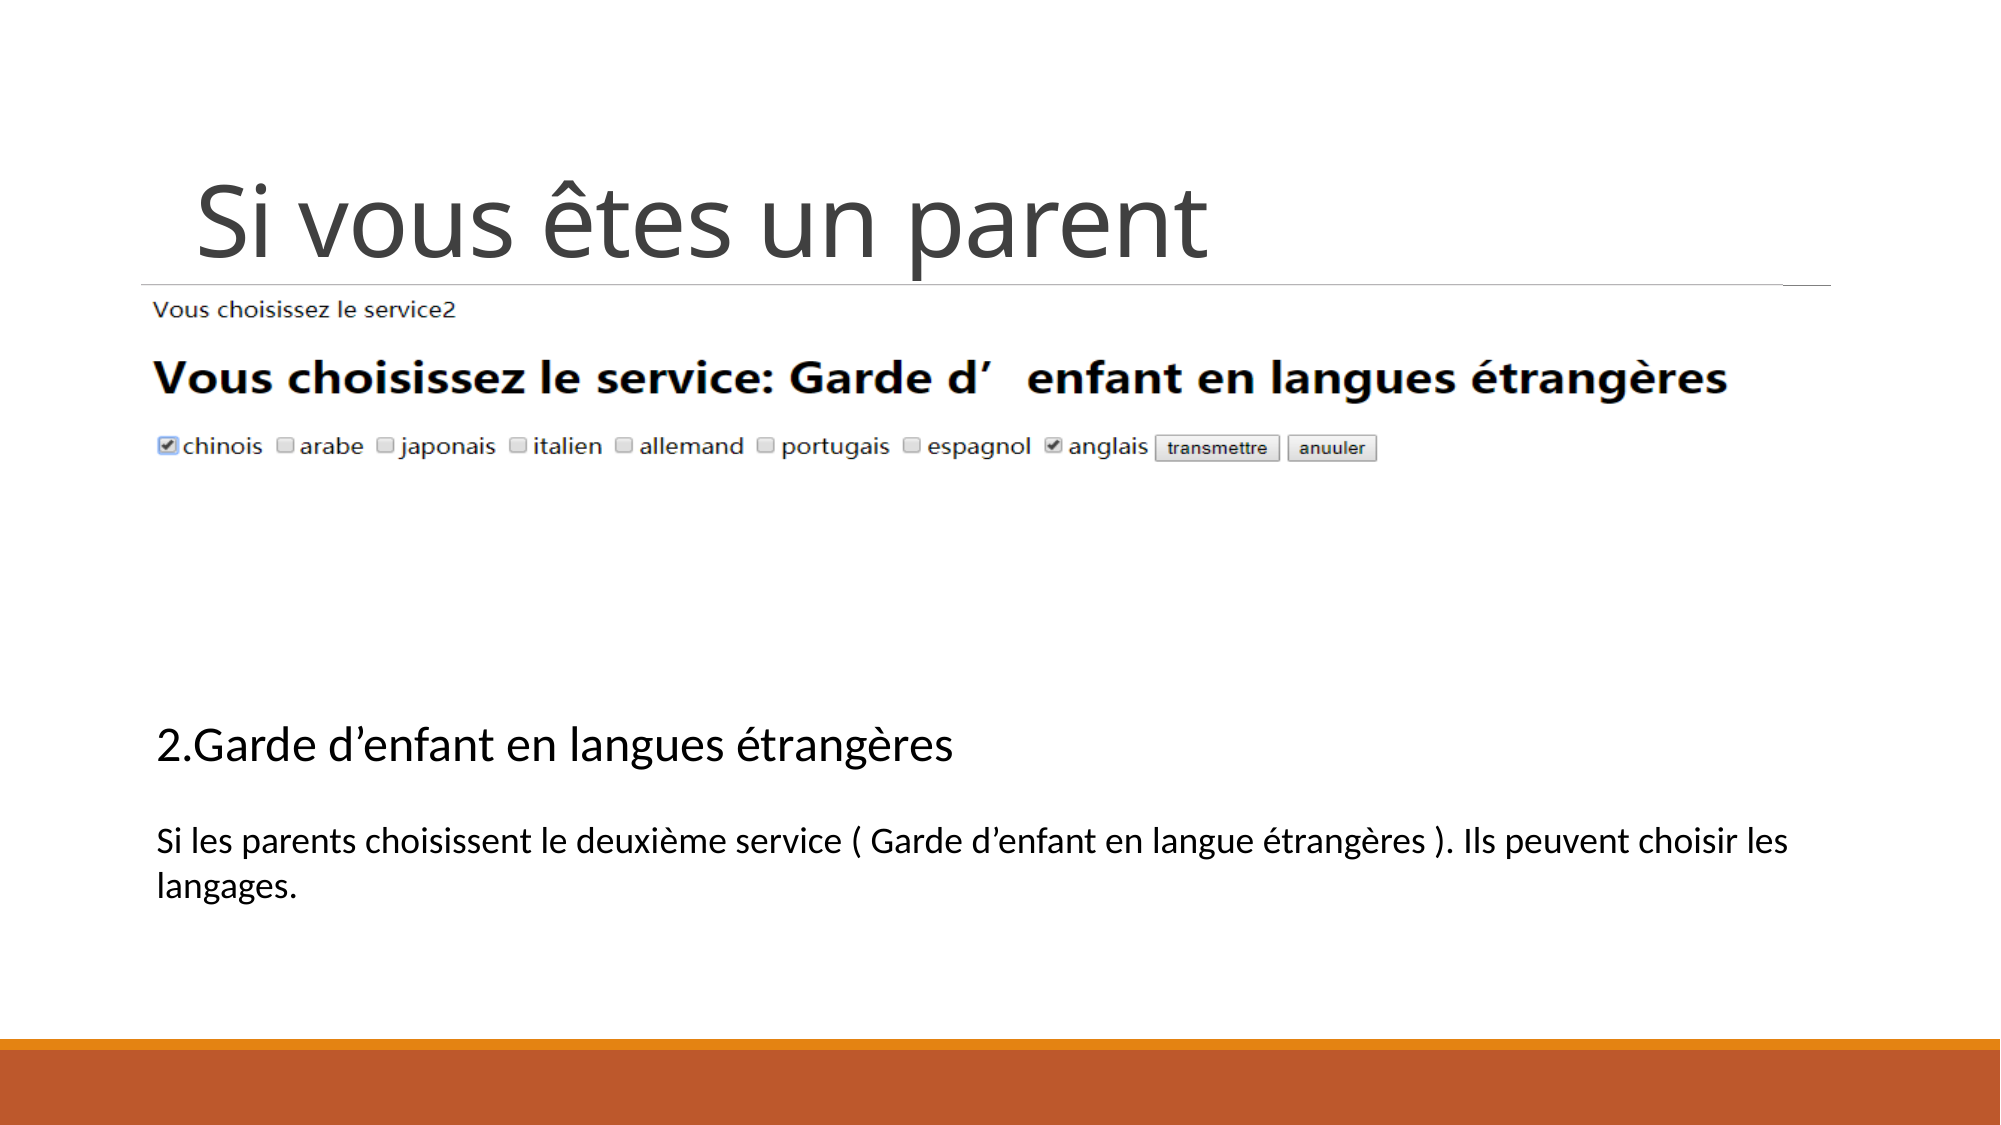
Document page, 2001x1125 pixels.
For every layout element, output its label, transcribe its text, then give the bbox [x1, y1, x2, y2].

text_box 2.Garde d’enfant en langues étrangères Si les parents choisissent le deuxième service ( Garde d’enfant en langue étrangères ). Ils peuvent choisir les langages. [141, 703, 1900, 959]
title Si vous êtes un parent [180, 47, 1830, 285]
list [141, 284, 1783, 705]
